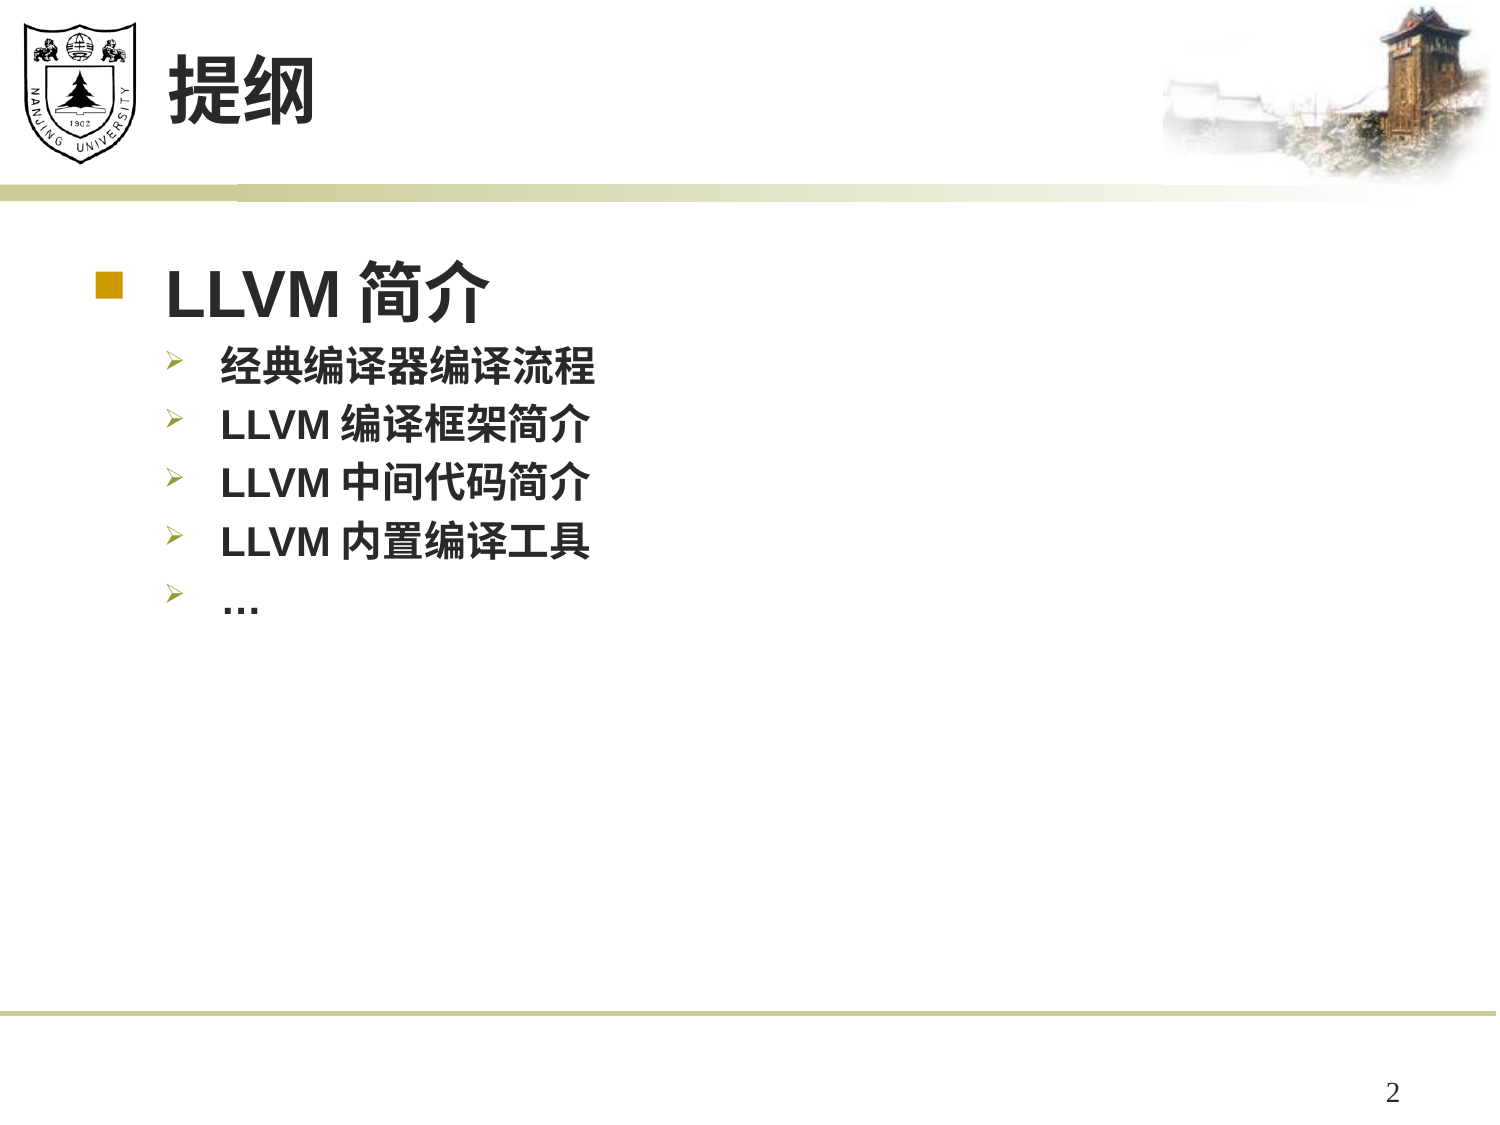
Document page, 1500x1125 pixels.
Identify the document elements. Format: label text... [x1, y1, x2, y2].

picture [0, 1011, 1496, 1016]
title 提纲 [152, 35, 1254, 141]
list LLVM简介 经典编译器编译流程 LLVM编译框架简介 LLVM中间代码简介 LLVM内置编译工具 … [76, 243, 1459, 965]
picture [17, 18, 143, 168]
picture [1163, 4, 1491, 185]
